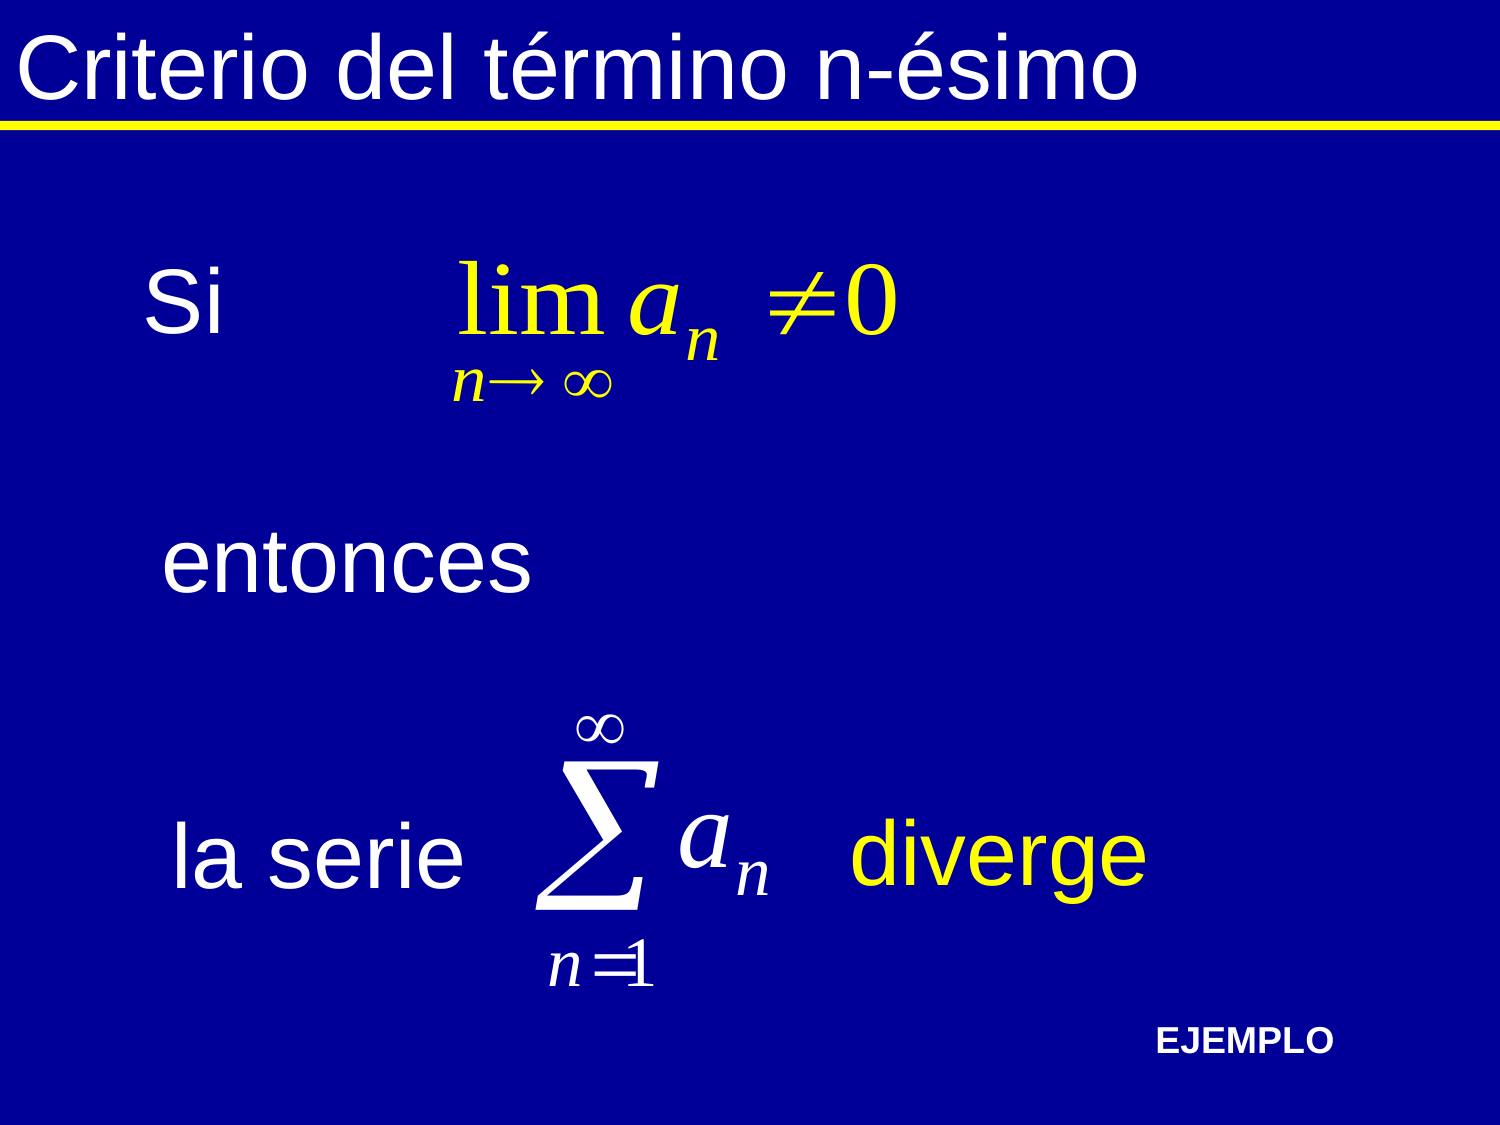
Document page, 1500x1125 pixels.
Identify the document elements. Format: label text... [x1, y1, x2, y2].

title Criterio del término n-ésimo [0, 0, 1276, 125]
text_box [156, 665, 1363, 1010]
text_box EJEMPLO [1140, 1009, 1410, 1069]
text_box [127, 228, 918, 430]
text_box entonces [146, 493, 675, 619]
